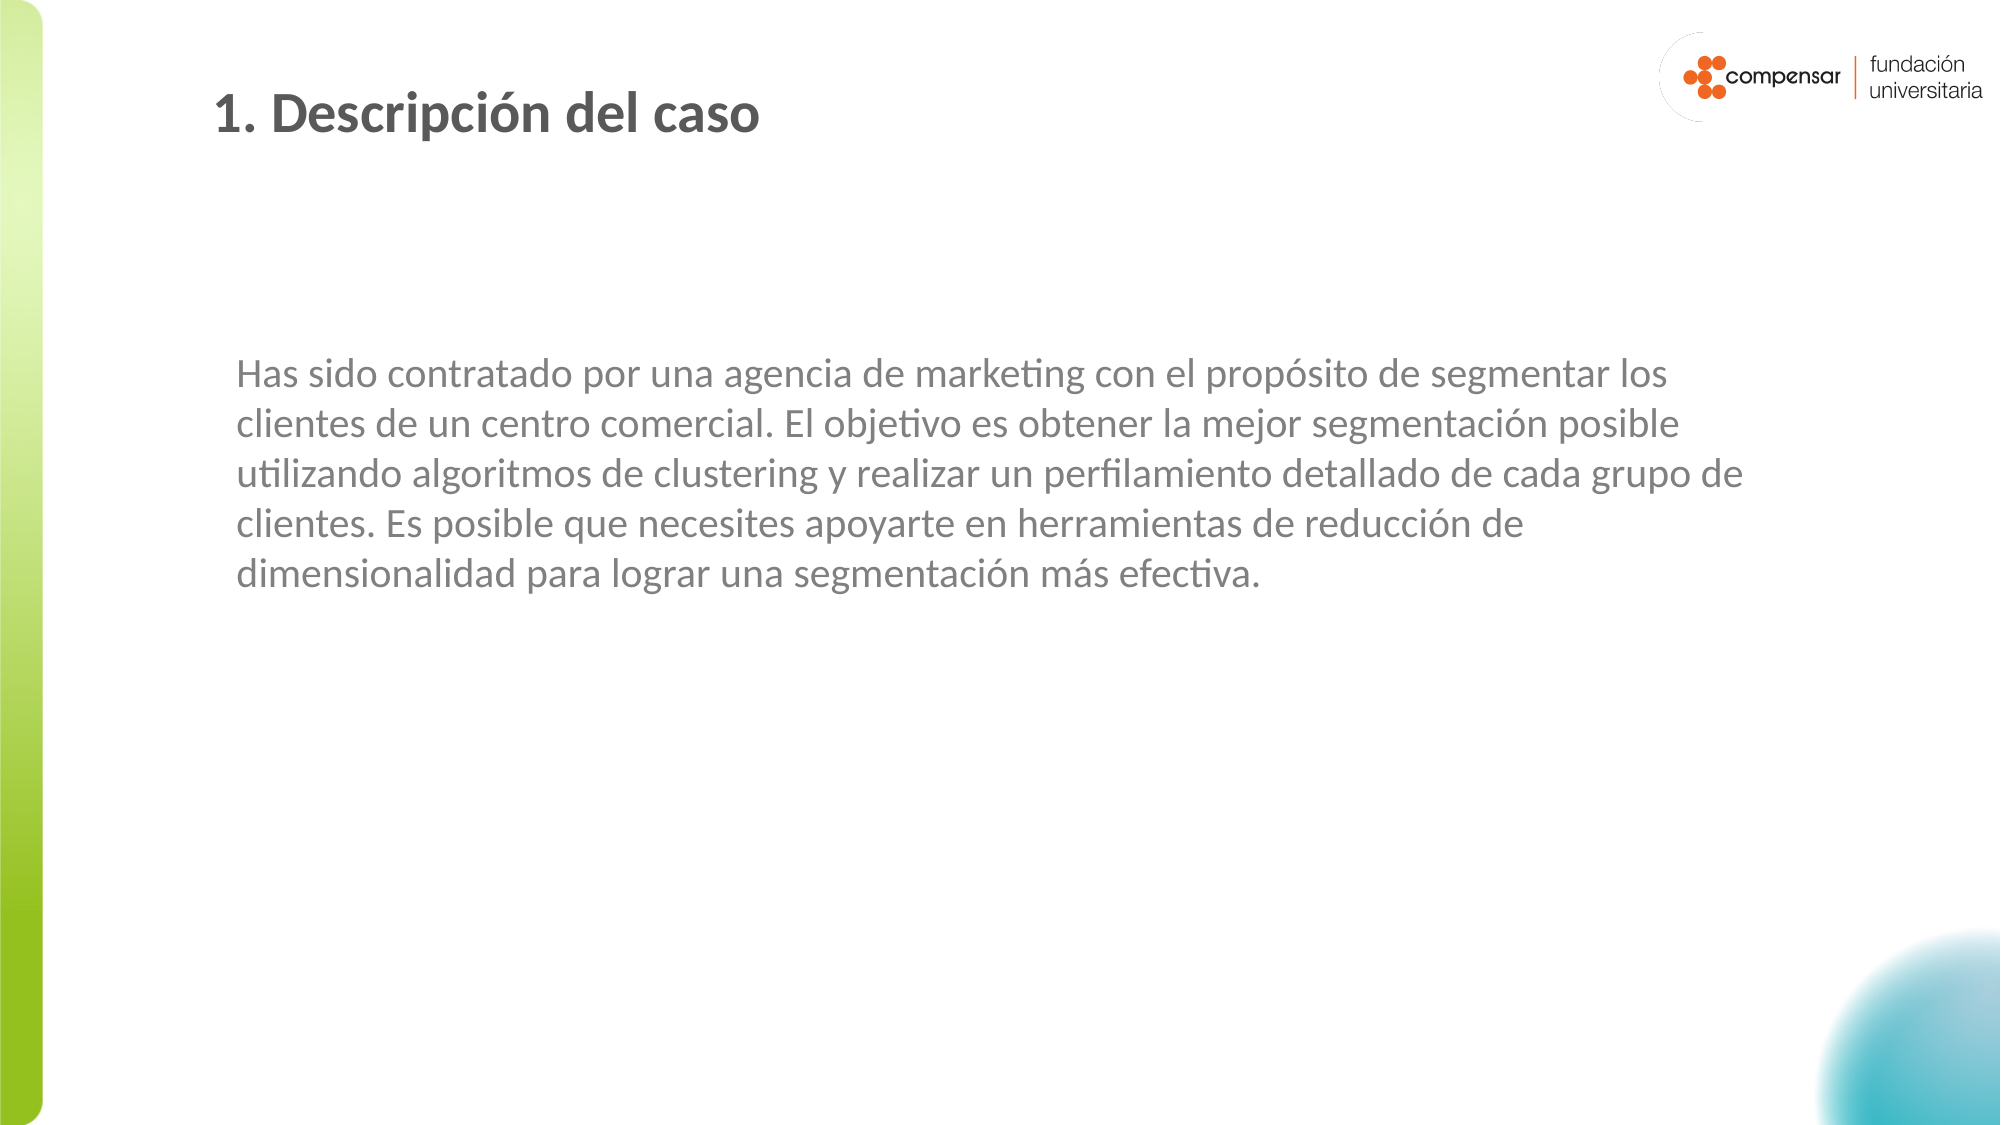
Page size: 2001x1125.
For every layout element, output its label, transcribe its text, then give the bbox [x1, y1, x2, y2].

text_box 1. Descripción del caso [185, 81, 943, 144]
text_box Has sido contratado por una agencia de marketing con el propósito de segmentar los clientes de un centro comercial. El objetivo es obtener la mejor segmentación posible utilizando algoritmos de clustering y realizar un perfilamiento detallado de cada grupo de clientes. Es posible que necesites apoyarte en herramientas de reducción de dimensionalidad para lograr una segmentación más efectiva. [184, 226, 1855, 956]
picture [0, 0, 2001, 1125]
